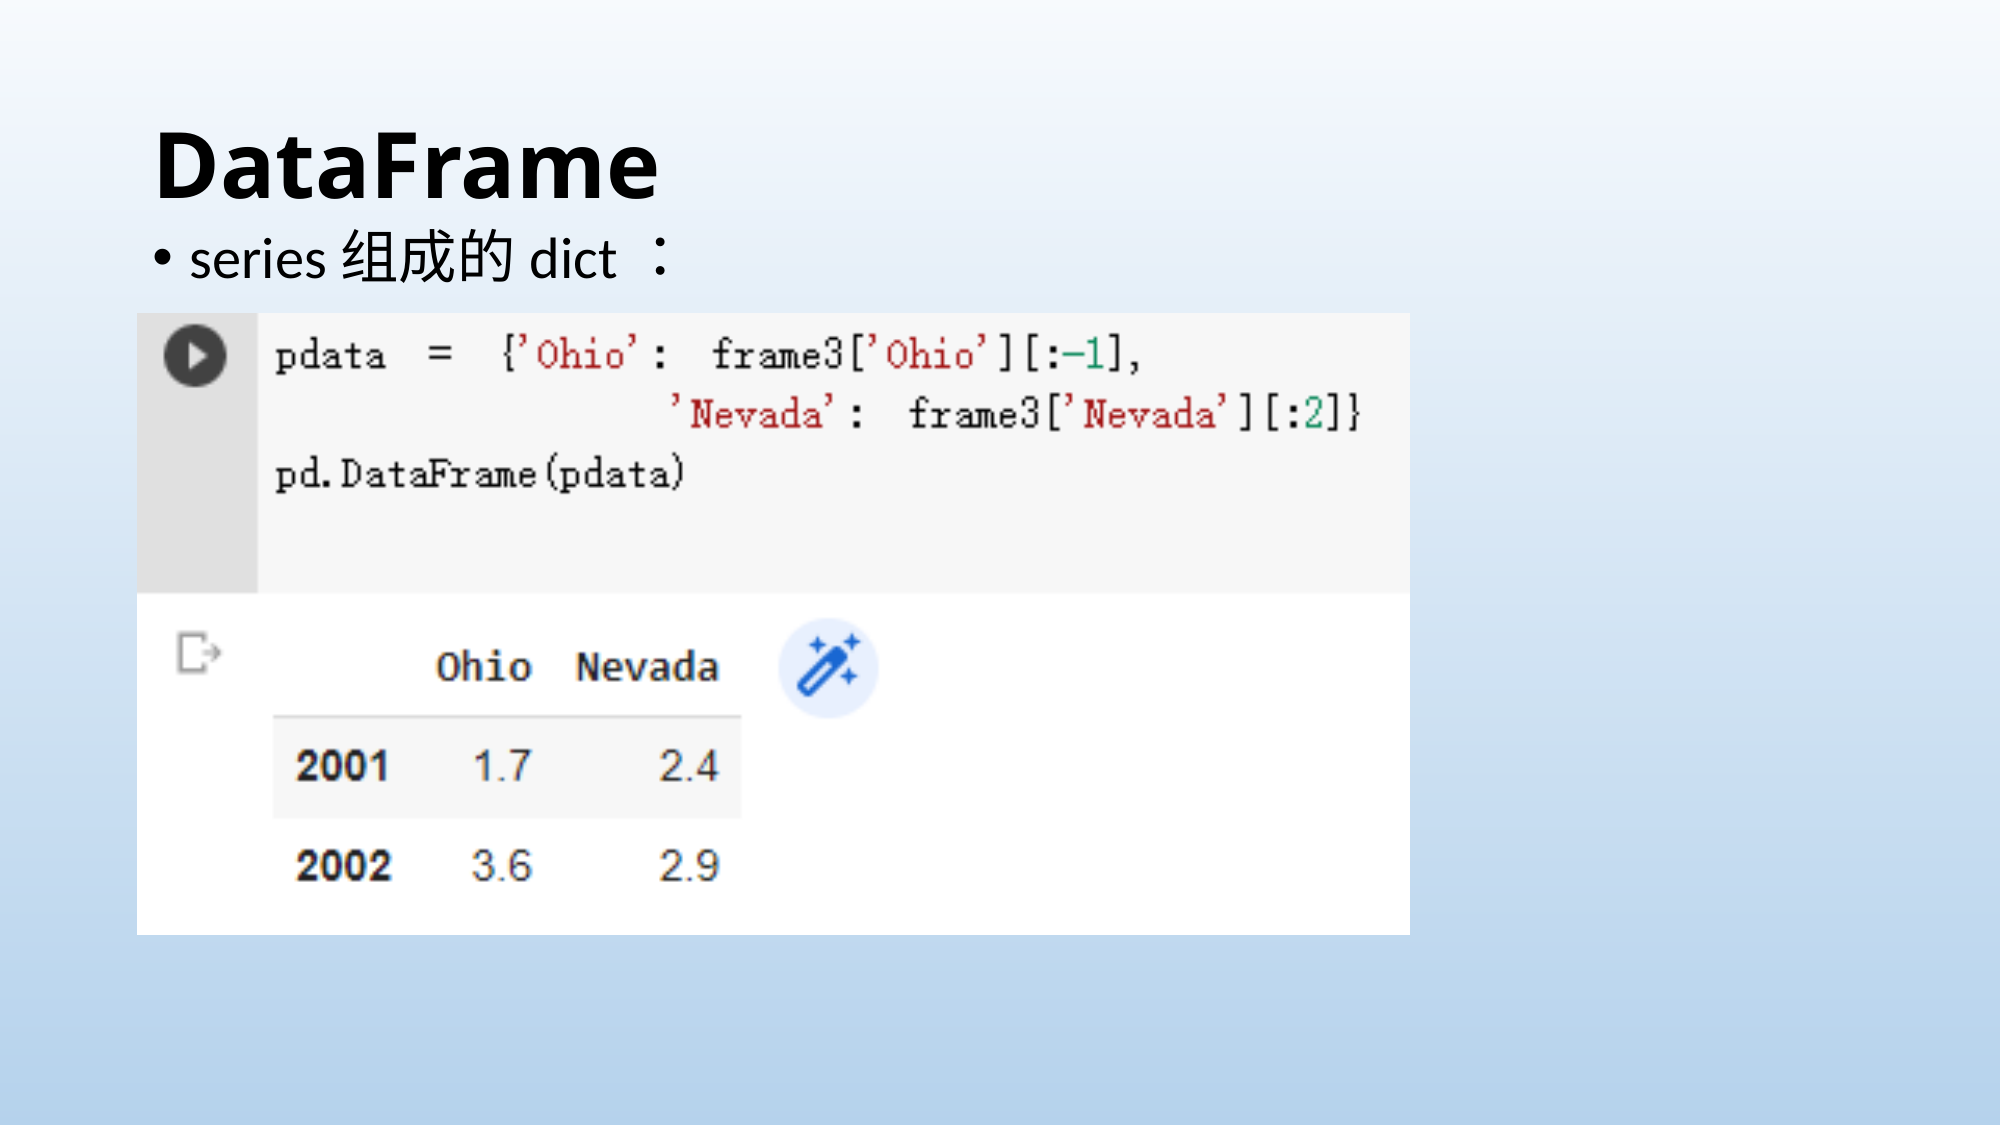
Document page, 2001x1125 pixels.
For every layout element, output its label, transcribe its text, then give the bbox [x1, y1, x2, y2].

picture [137, 313, 1410, 935]
title DataFrame [137, 59, 1863, 220]
list series组成的dict： [137, 220, 1863, 935]
